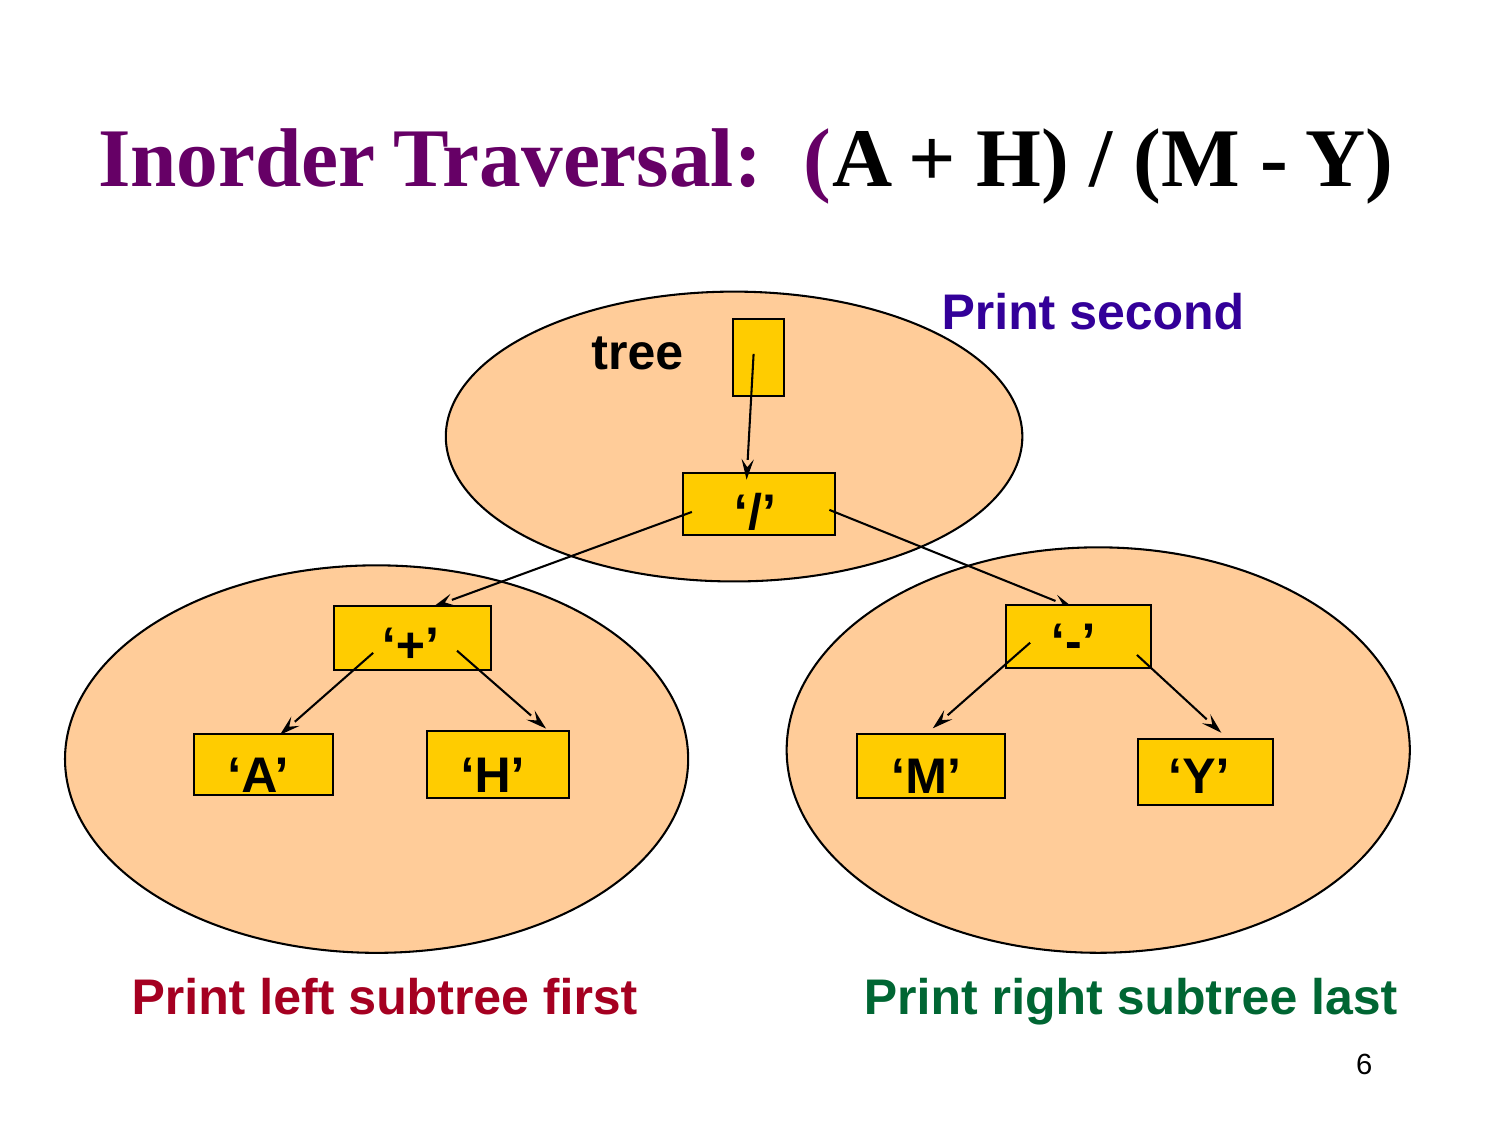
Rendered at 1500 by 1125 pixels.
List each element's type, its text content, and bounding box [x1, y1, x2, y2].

text_box [1201, 714, 1222, 733]
text_box [1137, 739, 1153, 806]
text_box [436, 593, 451, 604]
text_box [857, 734, 1005, 798]
text_box ‘Y’ [1153, 735, 1246, 811]
text_box [333, 606, 352, 670]
text_box ‘H’ [445, 735, 541, 811]
slide_number 6 [1287, 1033, 1388, 1101]
text_box [1005, 652, 1021, 668]
title Inorder Traversal: (A + H) / (M - Y) [59, 24, 1457, 213]
text_box [741, 458, 754, 470]
text_box ‘M’ [862, 735, 977, 811]
text_box ‘A’ [212, 734, 307, 810]
text_box Print second [926, 271, 1260, 347]
text_box [193, 734, 212, 796]
text_box [307, 734, 333, 796]
text_box [1057, 594, 1064, 600]
text_box [280, 716, 300, 734]
text_box [65, 668, 101, 850]
text_box [560, 315, 576, 321]
text_box Print left subtree first [116, 956, 654, 1033]
text_box [526, 710, 547, 729]
text_box tree [576, 311, 699, 387]
list [101, 321, 1401, 1029]
text_box [1005, 605, 1021, 663]
text_box ‘-’ [1021, 600, 1150, 676]
text_box [1401, 702, 1410, 798]
text_box ‘+’ [352, 604, 459, 680]
text_box [733, 319, 785, 396]
text_box [427, 731, 570, 798]
text_box [590, 291, 909, 321]
text_box [459, 606, 491, 670]
text_box Print right subtree last [848, 956, 1414, 1033]
text_box [1246, 739, 1273, 806]
text_box [932, 710, 953, 729]
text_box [682, 471, 836, 547]
